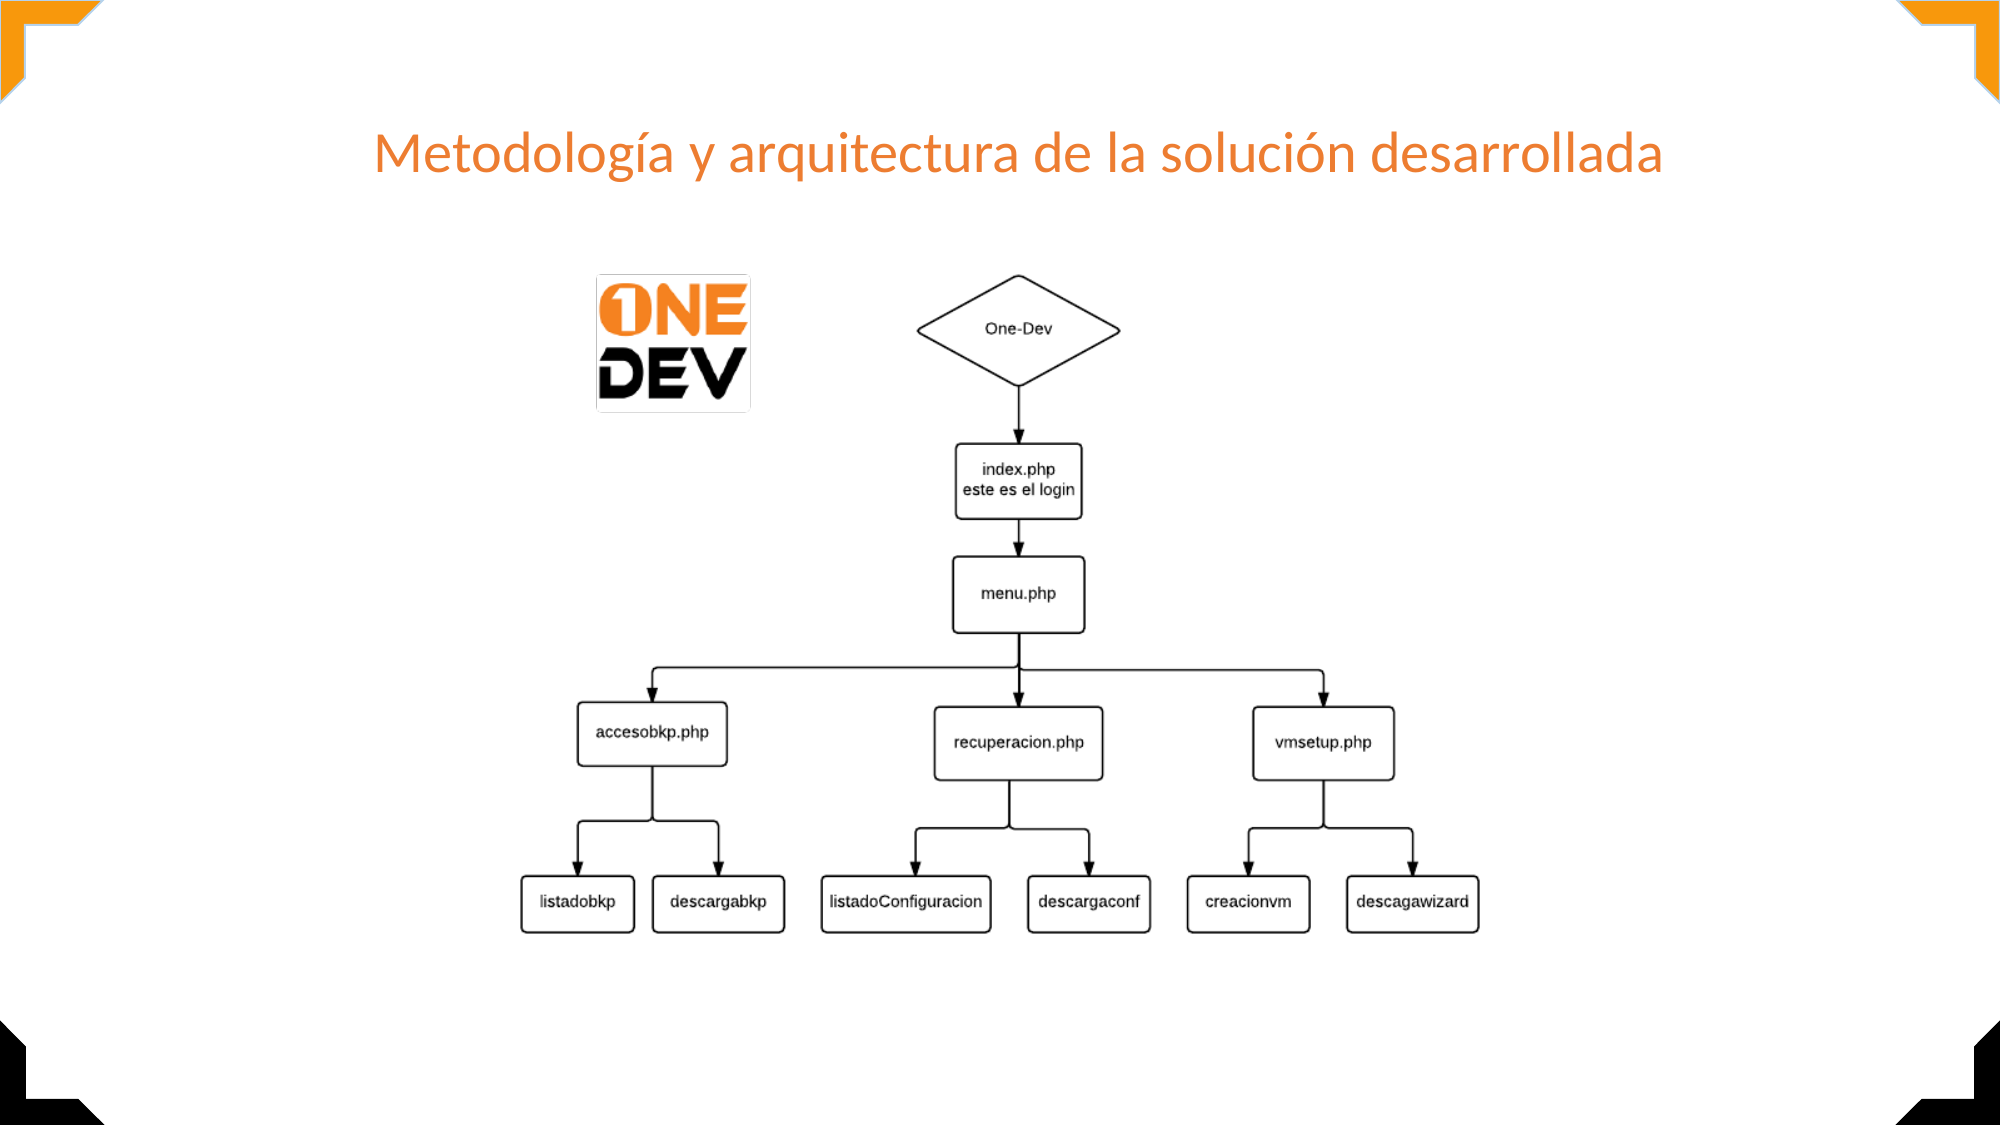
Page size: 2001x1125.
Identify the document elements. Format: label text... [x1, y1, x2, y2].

text_box [1895, 0, 2000, 105]
picture [484, 237, 1516, 970]
text_box [0, 0, 105, 105]
text_box Metodología y arquitectura de la solución desarrollada [359, 106, 1680, 237]
text_box [1895, 1020, 2000, 1125]
text_box [0, 1020, 105, 1125]
